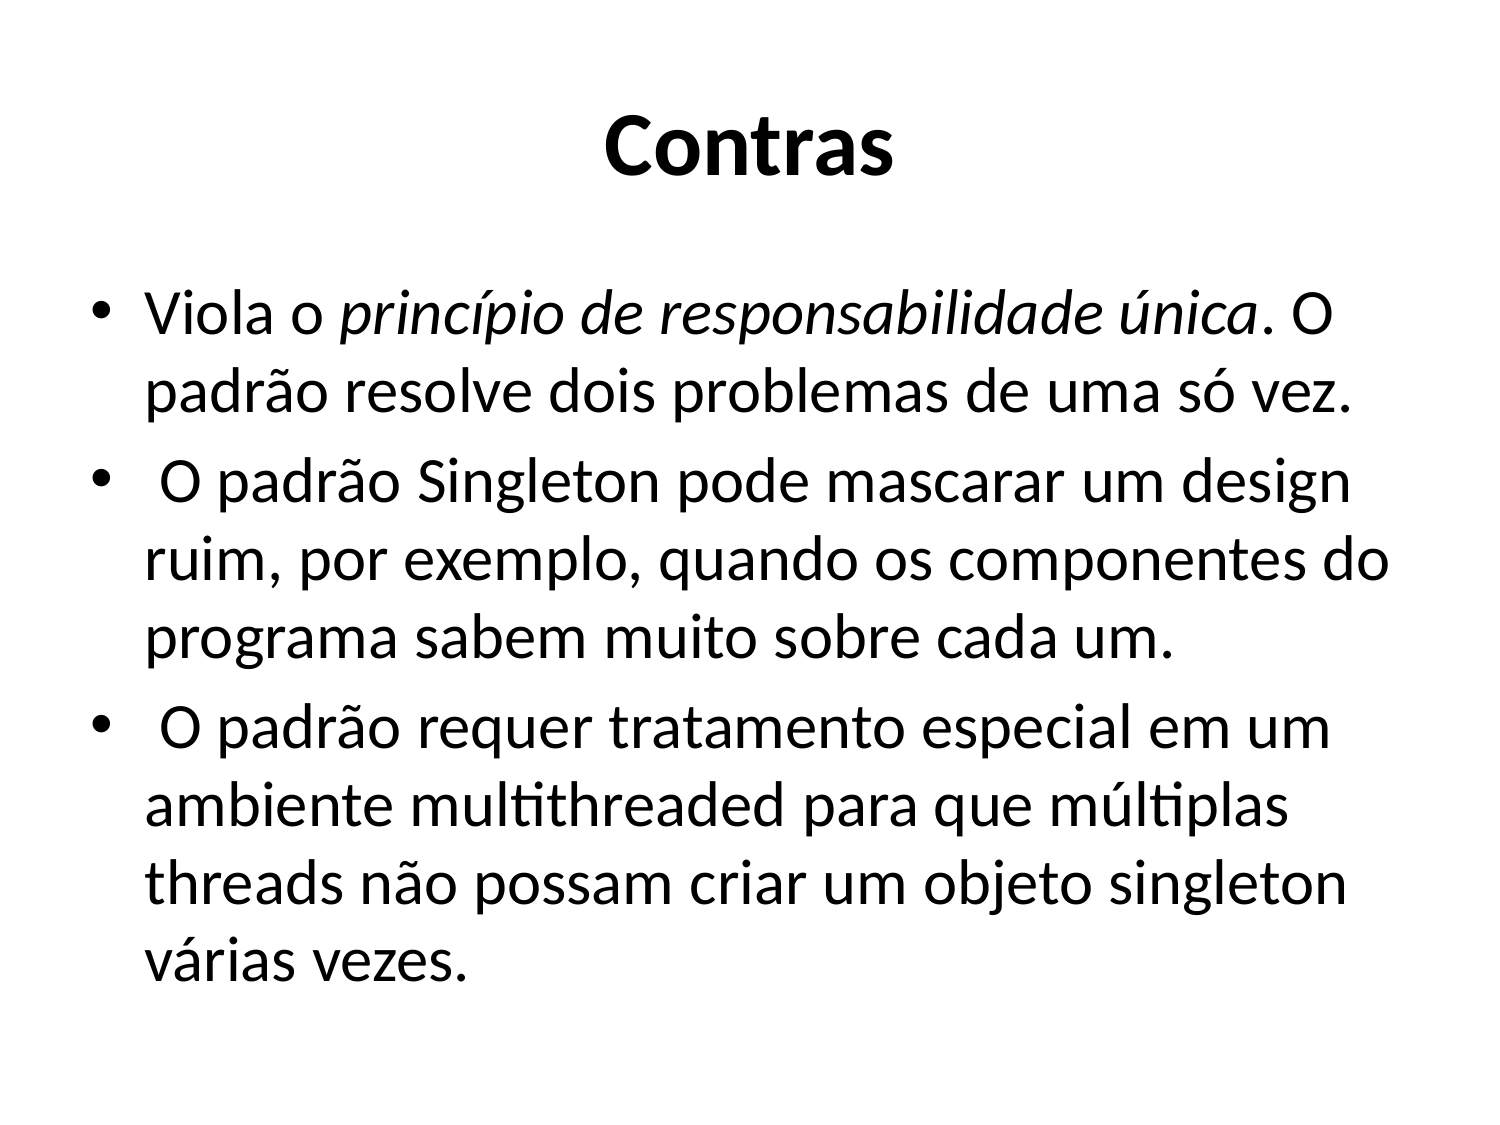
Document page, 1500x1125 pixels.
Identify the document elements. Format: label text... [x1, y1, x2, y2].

list Viola o princípio de responsabilidade única. O padrão resolve dois problemas de uma só vez. O padrão Singleton pode mascarar um design ruim, por exemplo, quando os componentes do programa sabem muito sobre cada um. O padrão requer tratamento especial em um ambiente multithreaded para que múltiplas threads não possam criar um objeto singleton várias vezes. [75, 262, 1425, 1005]
title Contras [75, 45, 1425, 233]
